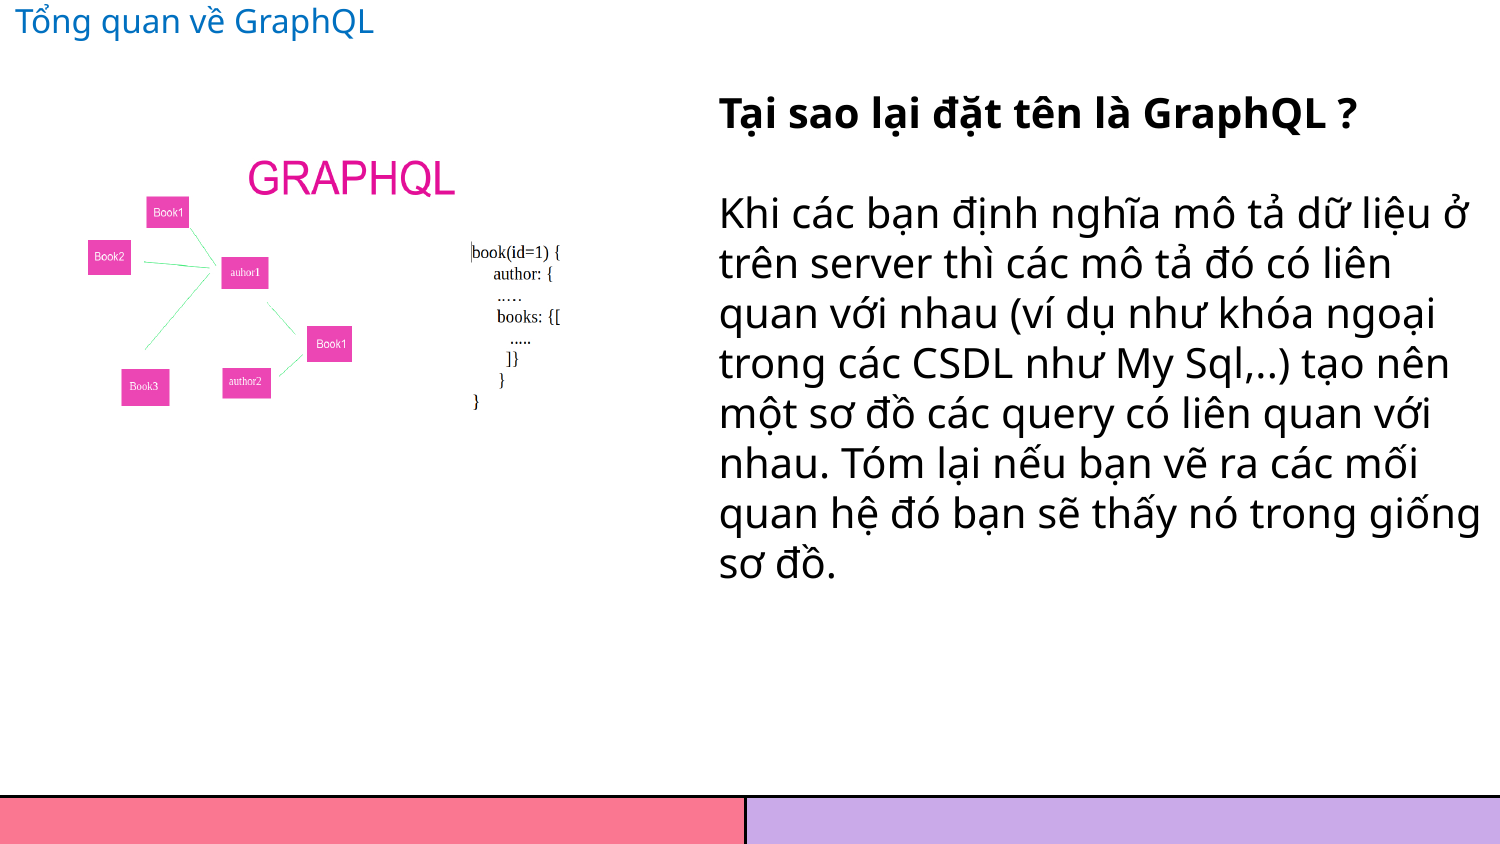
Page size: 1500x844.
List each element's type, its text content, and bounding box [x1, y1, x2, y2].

picture [16, 129, 701, 445]
text_box Tổng quan về GraphQL [0, 0, 704, 43]
title Tại sao lại đặt tên là GraphQL ? Khi các bạn định nghĩa mô tả dữ liệu ở trên server thì các mô tả đó có liên quan với nhau (ví dụ như khóa ngoại trong các CSDL như My Sql,..) tạo nên một sơ đồ các query có liên quan với nhau. Tóm lại nếu bạn vẽ ra các mối quan hệ đó bạn sẽ thấy nó trong giống sơ đồ. [703, 130, 1500, 694]
